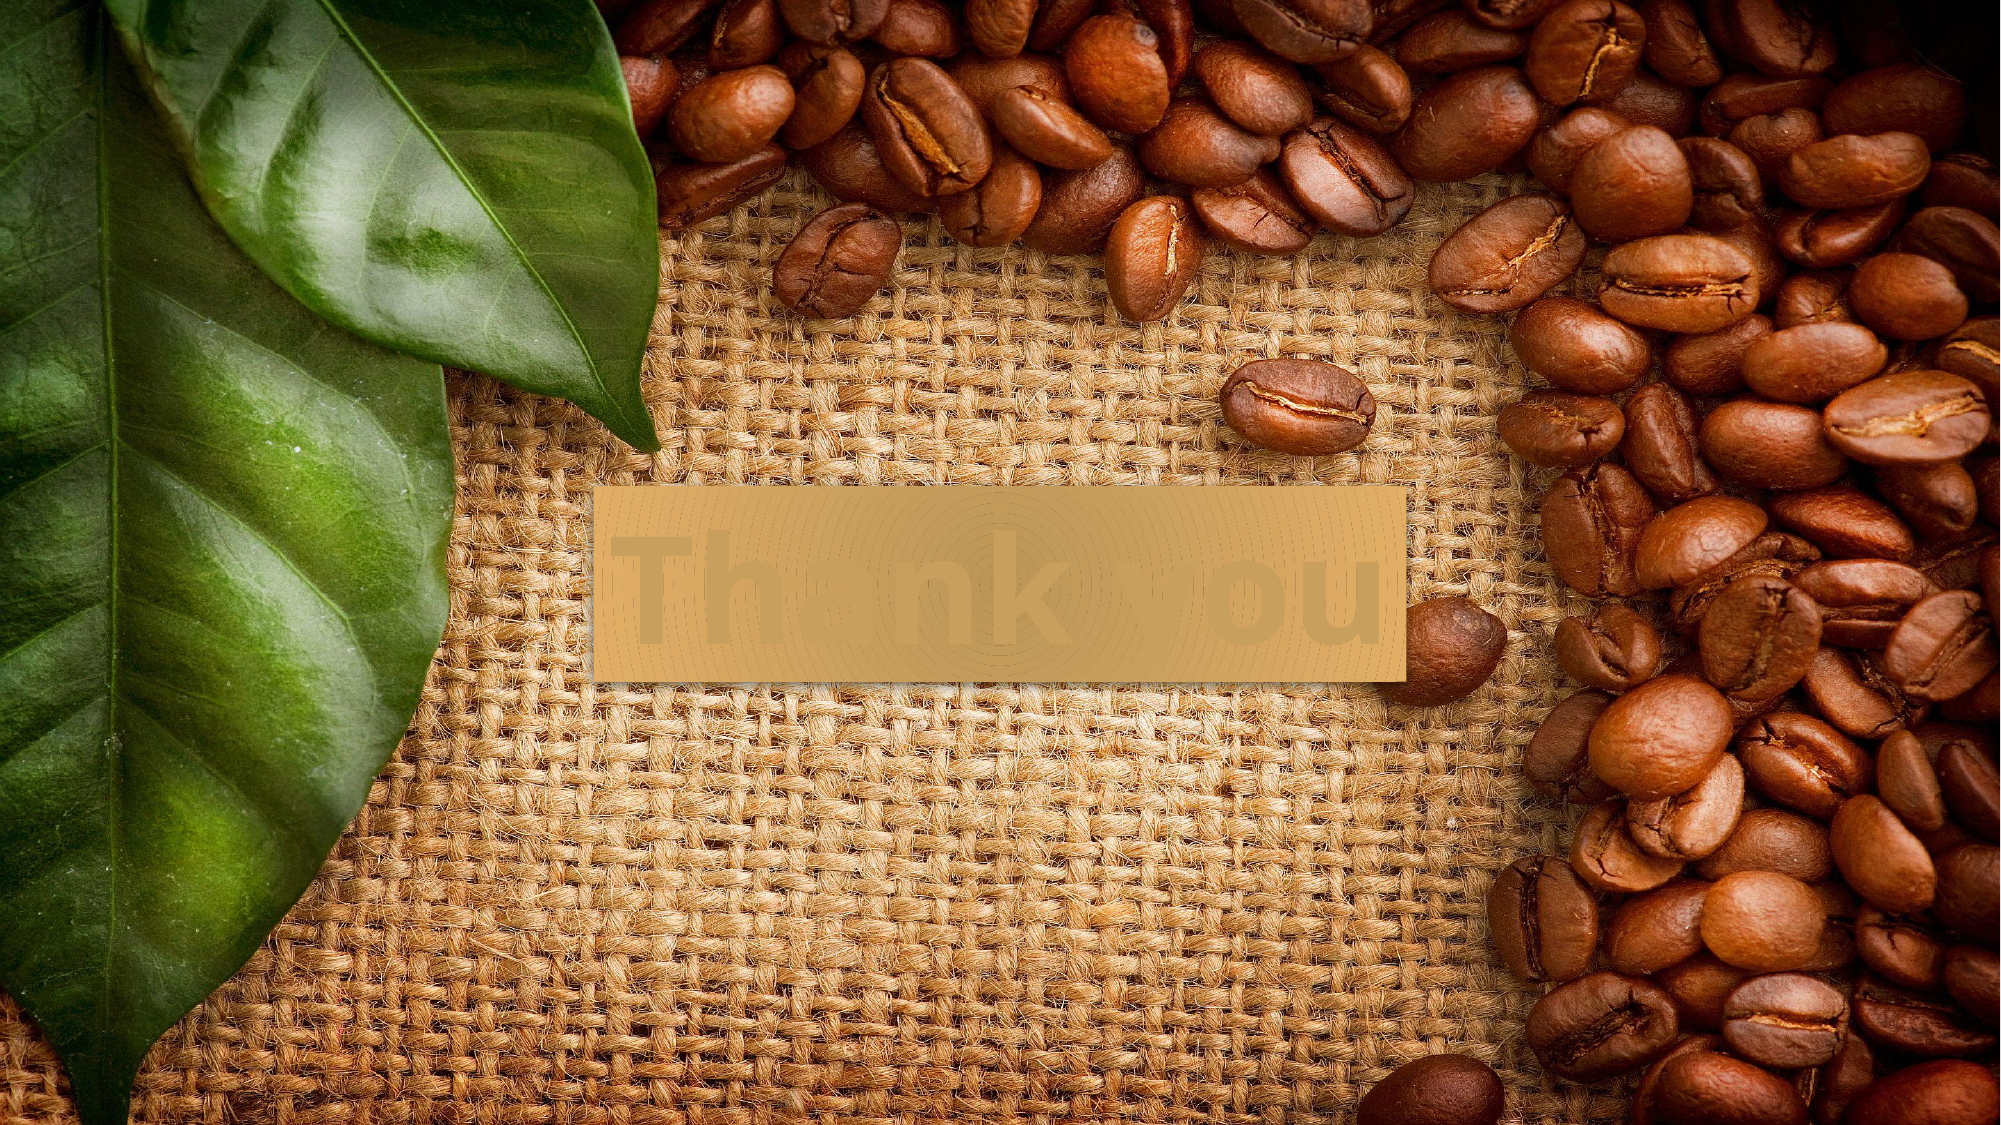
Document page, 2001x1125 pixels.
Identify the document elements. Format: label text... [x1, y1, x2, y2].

picture [0, 0, 2001, 1125]
text_box Thank you [593, 486, 1407, 682]
